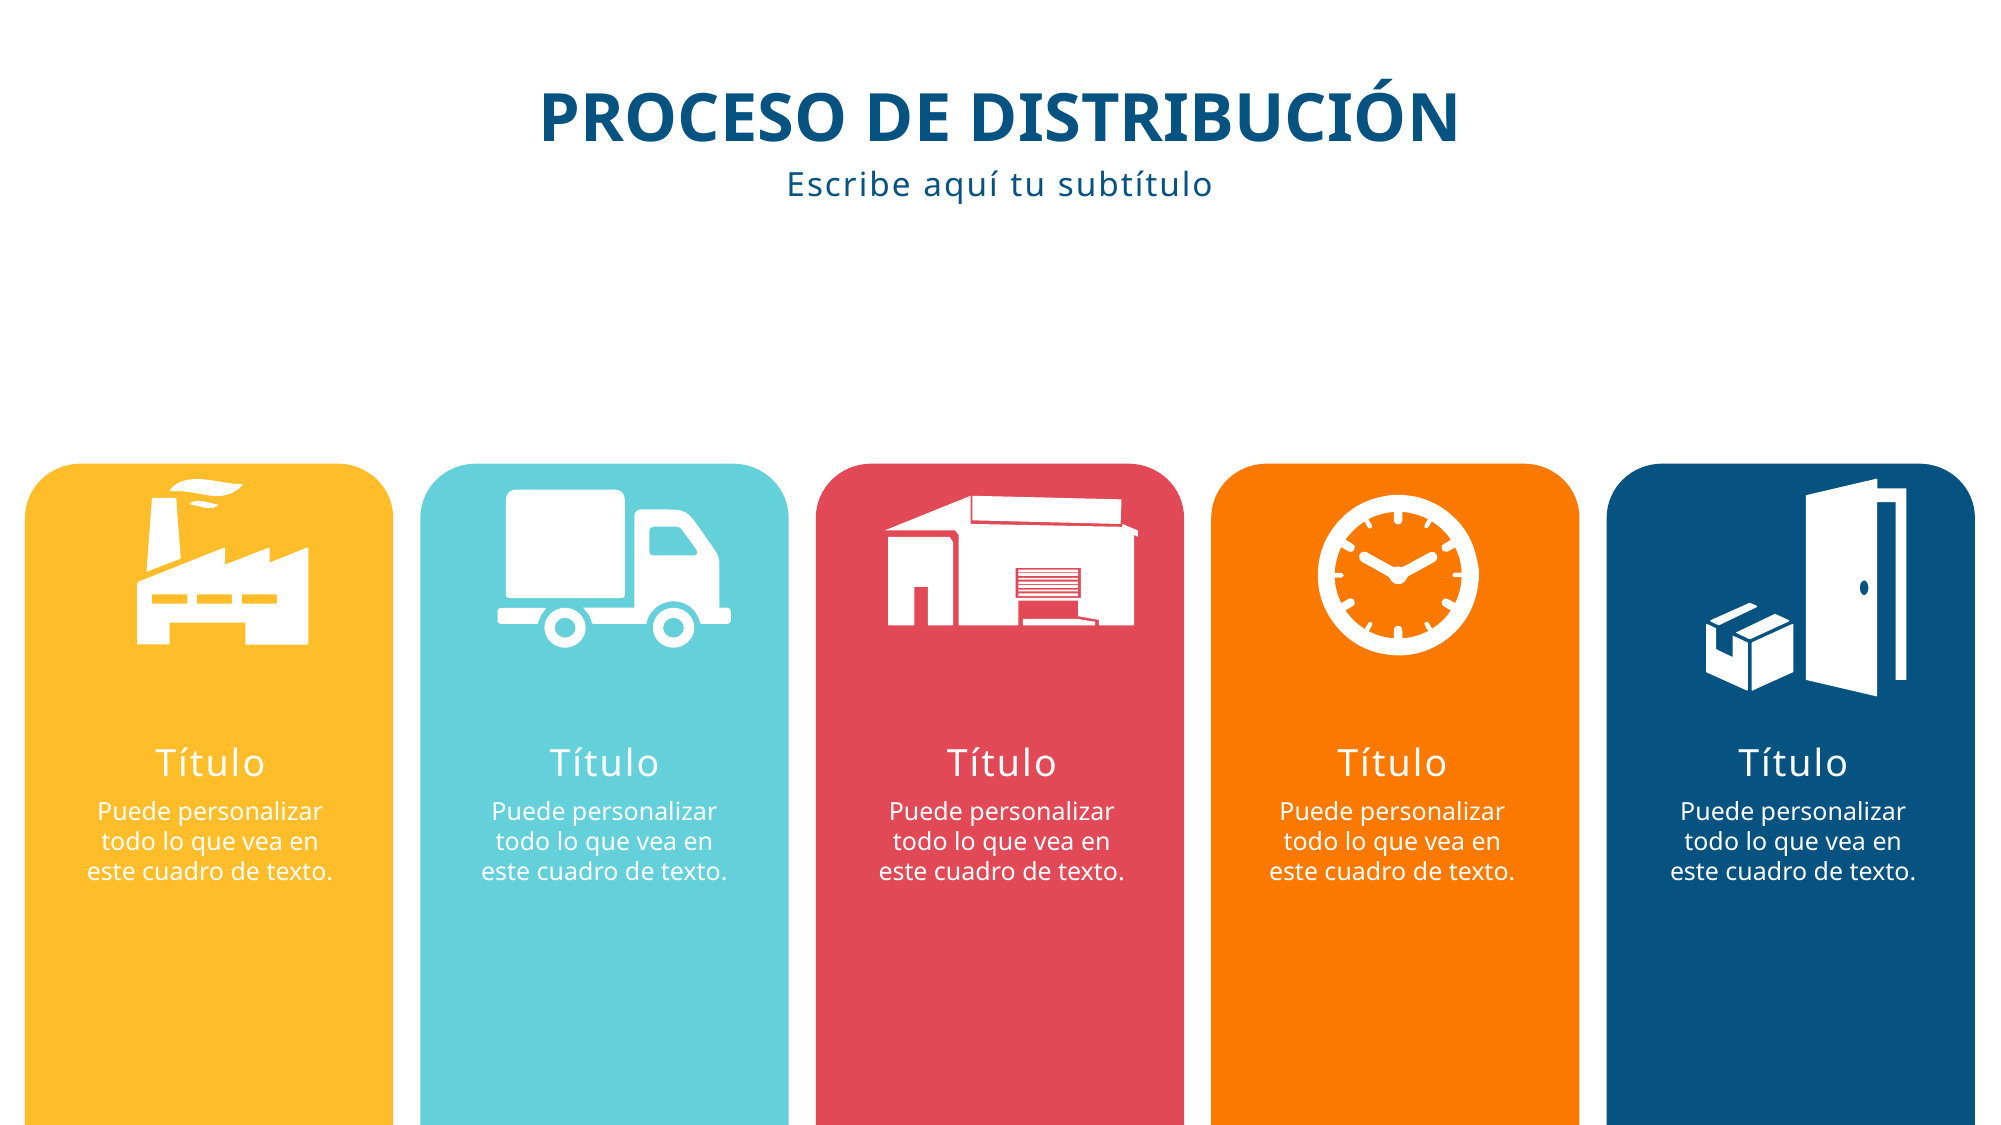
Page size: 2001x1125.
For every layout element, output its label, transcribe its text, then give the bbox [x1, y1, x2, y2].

text_box Puede personalizar todo lo que vea en este cuadro de texto. [1241, 791, 1544, 893]
text_box [815, 463, 1185, 1125]
text_box Título [447, 731, 762, 791]
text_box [1316, 494, 1479, 659]
text_box Puede personalizar todo lo que vea en este cuadro de texto. [453, 791, 756, 893]
text_box Puede personalizar todo lo que vea en este cuadro de texto. [851, 791, 1153, 893]
text_box [1211, 463, 1580, 1125]
text_box Título [53, 731, 368, 791]
text_box Título [845, 731, 1159, 791]
text_box Puede personalizar todo lo que vea en este cuadro de texto. [59, 791, 361, 893]
text_box [1606, 463, 1975, 1125]
text_box [420, 463, 789, 1125]
text_box [24, 463, 394, 1125]
text_box Puede personalizar todo lo que vea en este cuadro de texto. [1642, 791, 1944, 893]
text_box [136, 478, 309, 645]
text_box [1706, 602, 1794, 691]
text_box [497, 489, 731, 648]
text_box [1805, 478, 1907, 697]
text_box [884, 495, 1138, 626]
text_box Escribe aquí tu subtítulo [624, 155, 1376, 210]
text_box Título [1235, 731, 1550, 791]
text_box Título [1636, 731, 1951, 791]
text_box PROCESO DE DISTRIBUCIÓN [385, 75, 1615, 237]
